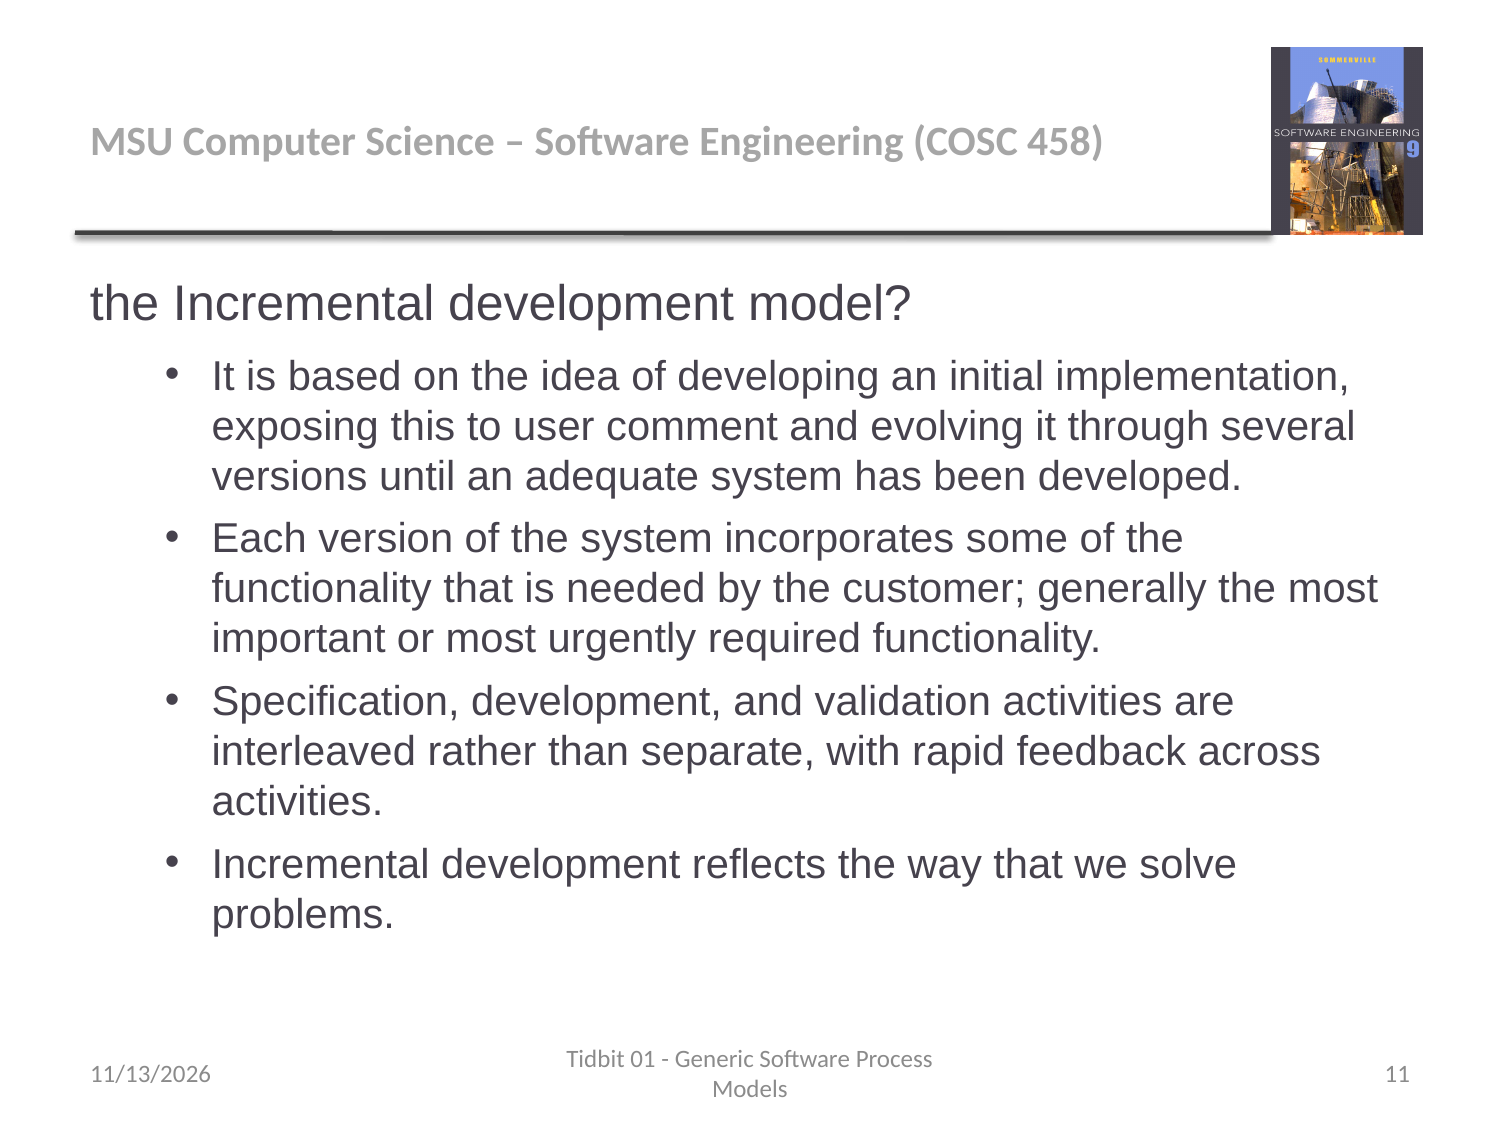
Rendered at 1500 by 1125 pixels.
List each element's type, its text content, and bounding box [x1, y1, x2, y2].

picture [1271, 47, 1423, 235]
slide_number 11 [1074, 1042, 1425, 1103]
list the Incremental development model? It is based on the idea of developing an initial implementation, exposing this to user comment and evolving it through several versions until an adequate system has been developed. Each version of the system incorporates some of the functionality that is needed by the customer; generally the most important or most urgently required functionality. Specification, development, and validation activities are interleaved rather than separate, with rapid feedback across activities. Incremental development reflects the way that we solve problems. [75, 262, 1425, 999]
title MSU Computer Science – Software Engineering (COSC 458) [74, 44, 1272, 233]
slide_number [75, 1042, 425, 1103]
footer Tidbit 01 - Generic Software Process Models [512, 1042, 988, 1103]
